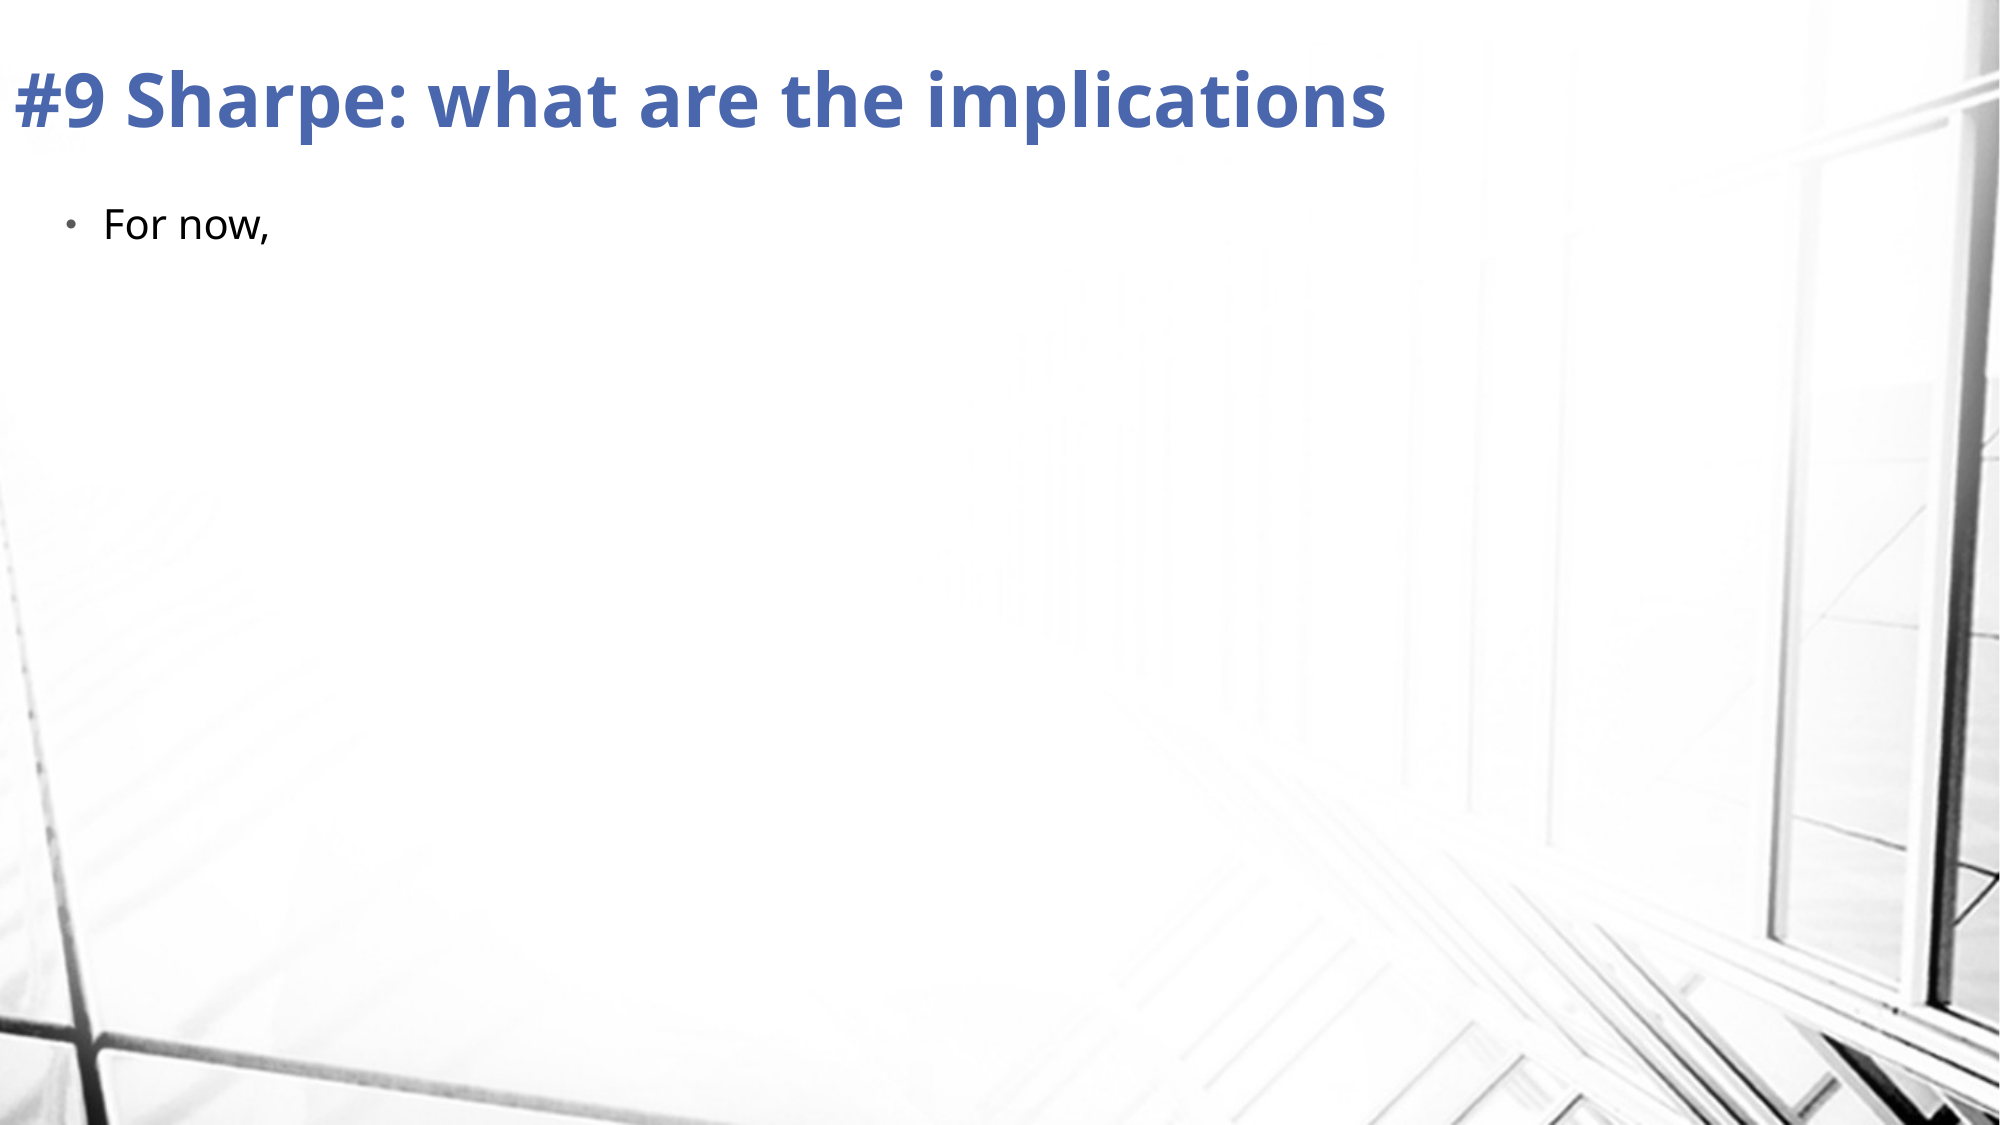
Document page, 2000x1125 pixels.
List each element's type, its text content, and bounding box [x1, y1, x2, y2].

list For now, [42, 196, 870, 1047]
title #9 Sharpe: what are the implications [0, 0, 2000, 149]
picture [0, 149, 2000, 1125]
